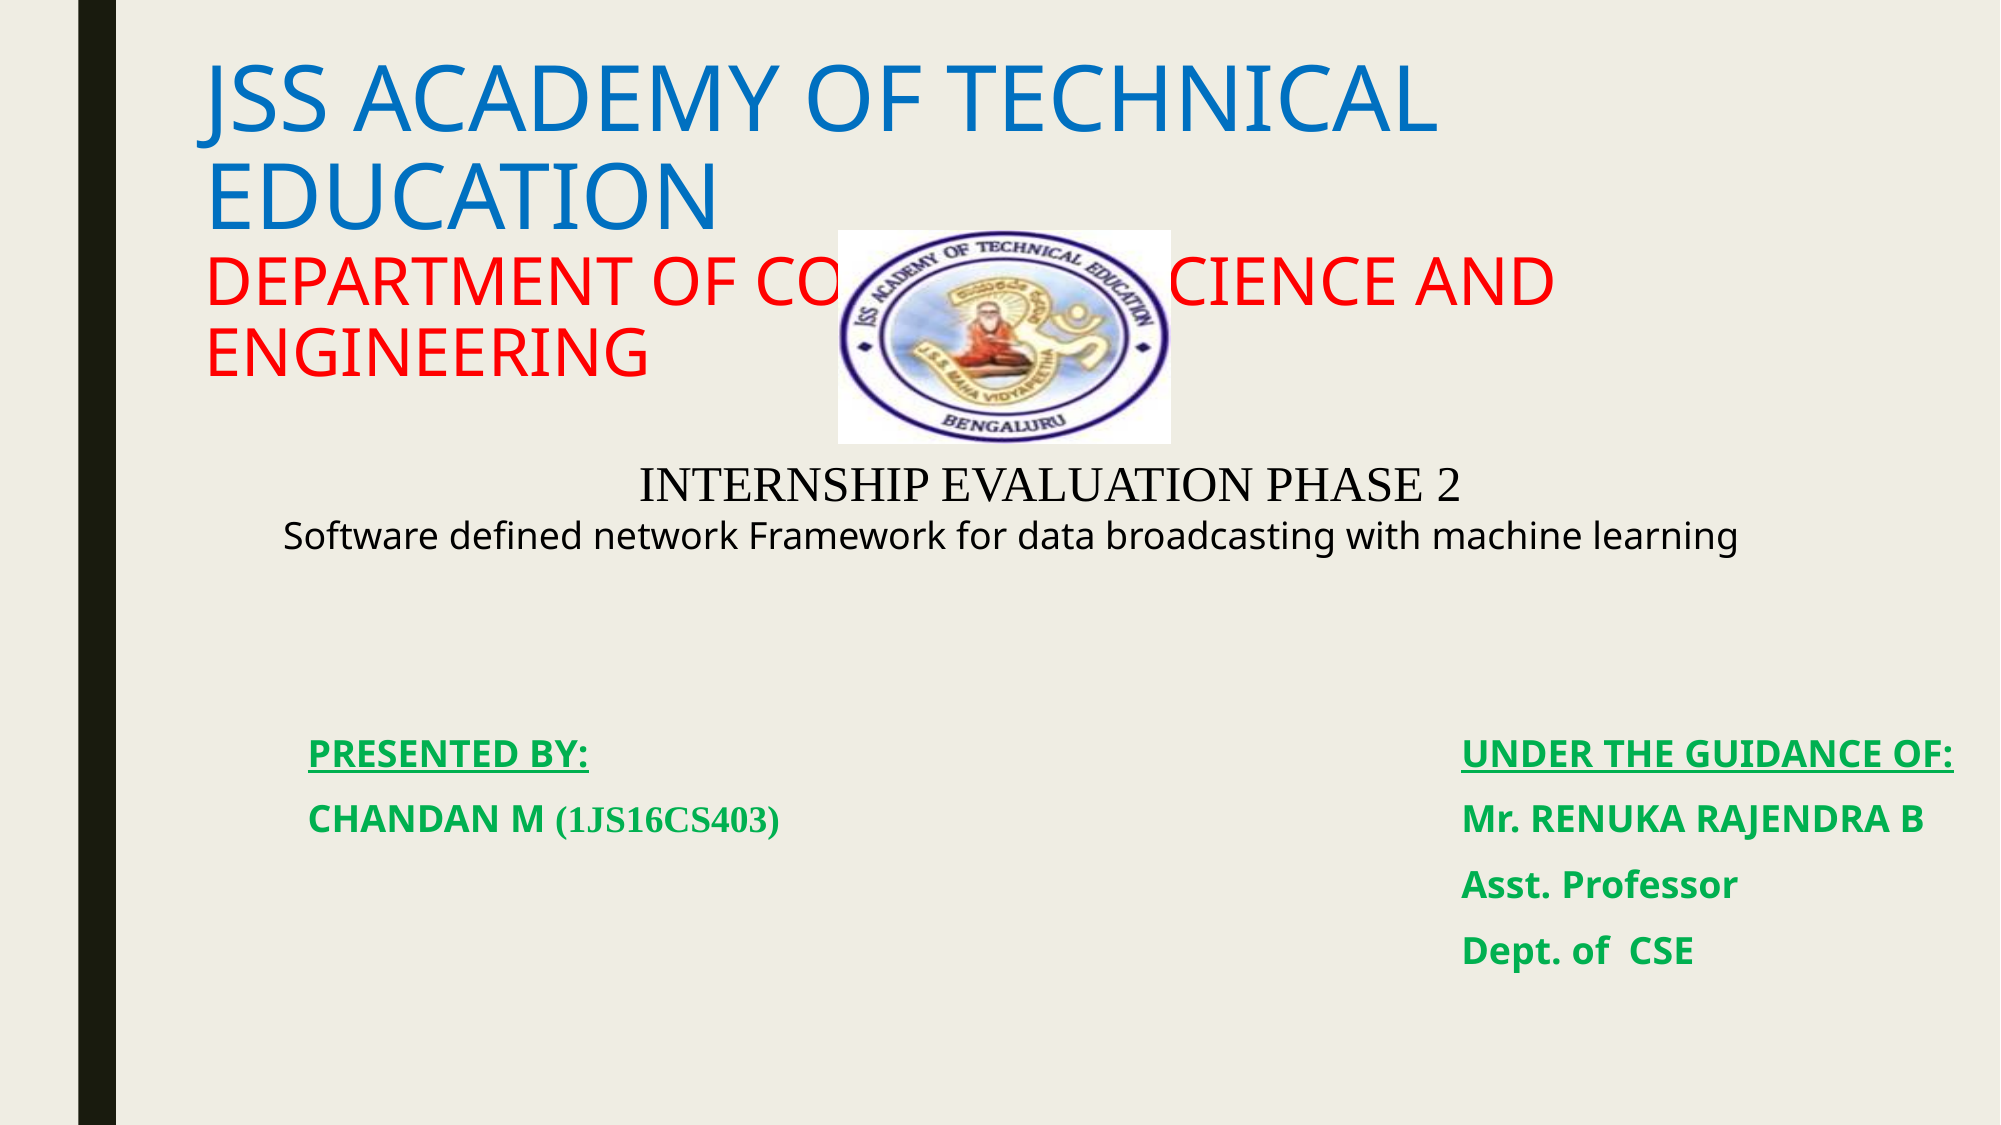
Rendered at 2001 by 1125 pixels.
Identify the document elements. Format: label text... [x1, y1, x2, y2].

text_box UNDER THE GUIDANCE OF: Mr. RENUKA RAJENDRA B Asst. Professor Dept. of CSE [1446, 722, 2000, 1125]
picture [838, 230, 1171, 444]
text_box Software defined network Framework for data broadcasting with machine learning [268, 504, 1756, 610]
text_box PRESENTED BY: CHANDAN M (1JS16CS403) [292, 722, 995, 1125]
text_box JSS ACADEMY OF TECHNICAL EDUCATION DEPARTMENT OF COMPUTER SCIENCE AND ENGINEERING [189, 45, 1923, 286]
text_box INTERNSHIP EVALUATION PHASE 2 [624, 443, 1477, 504]
